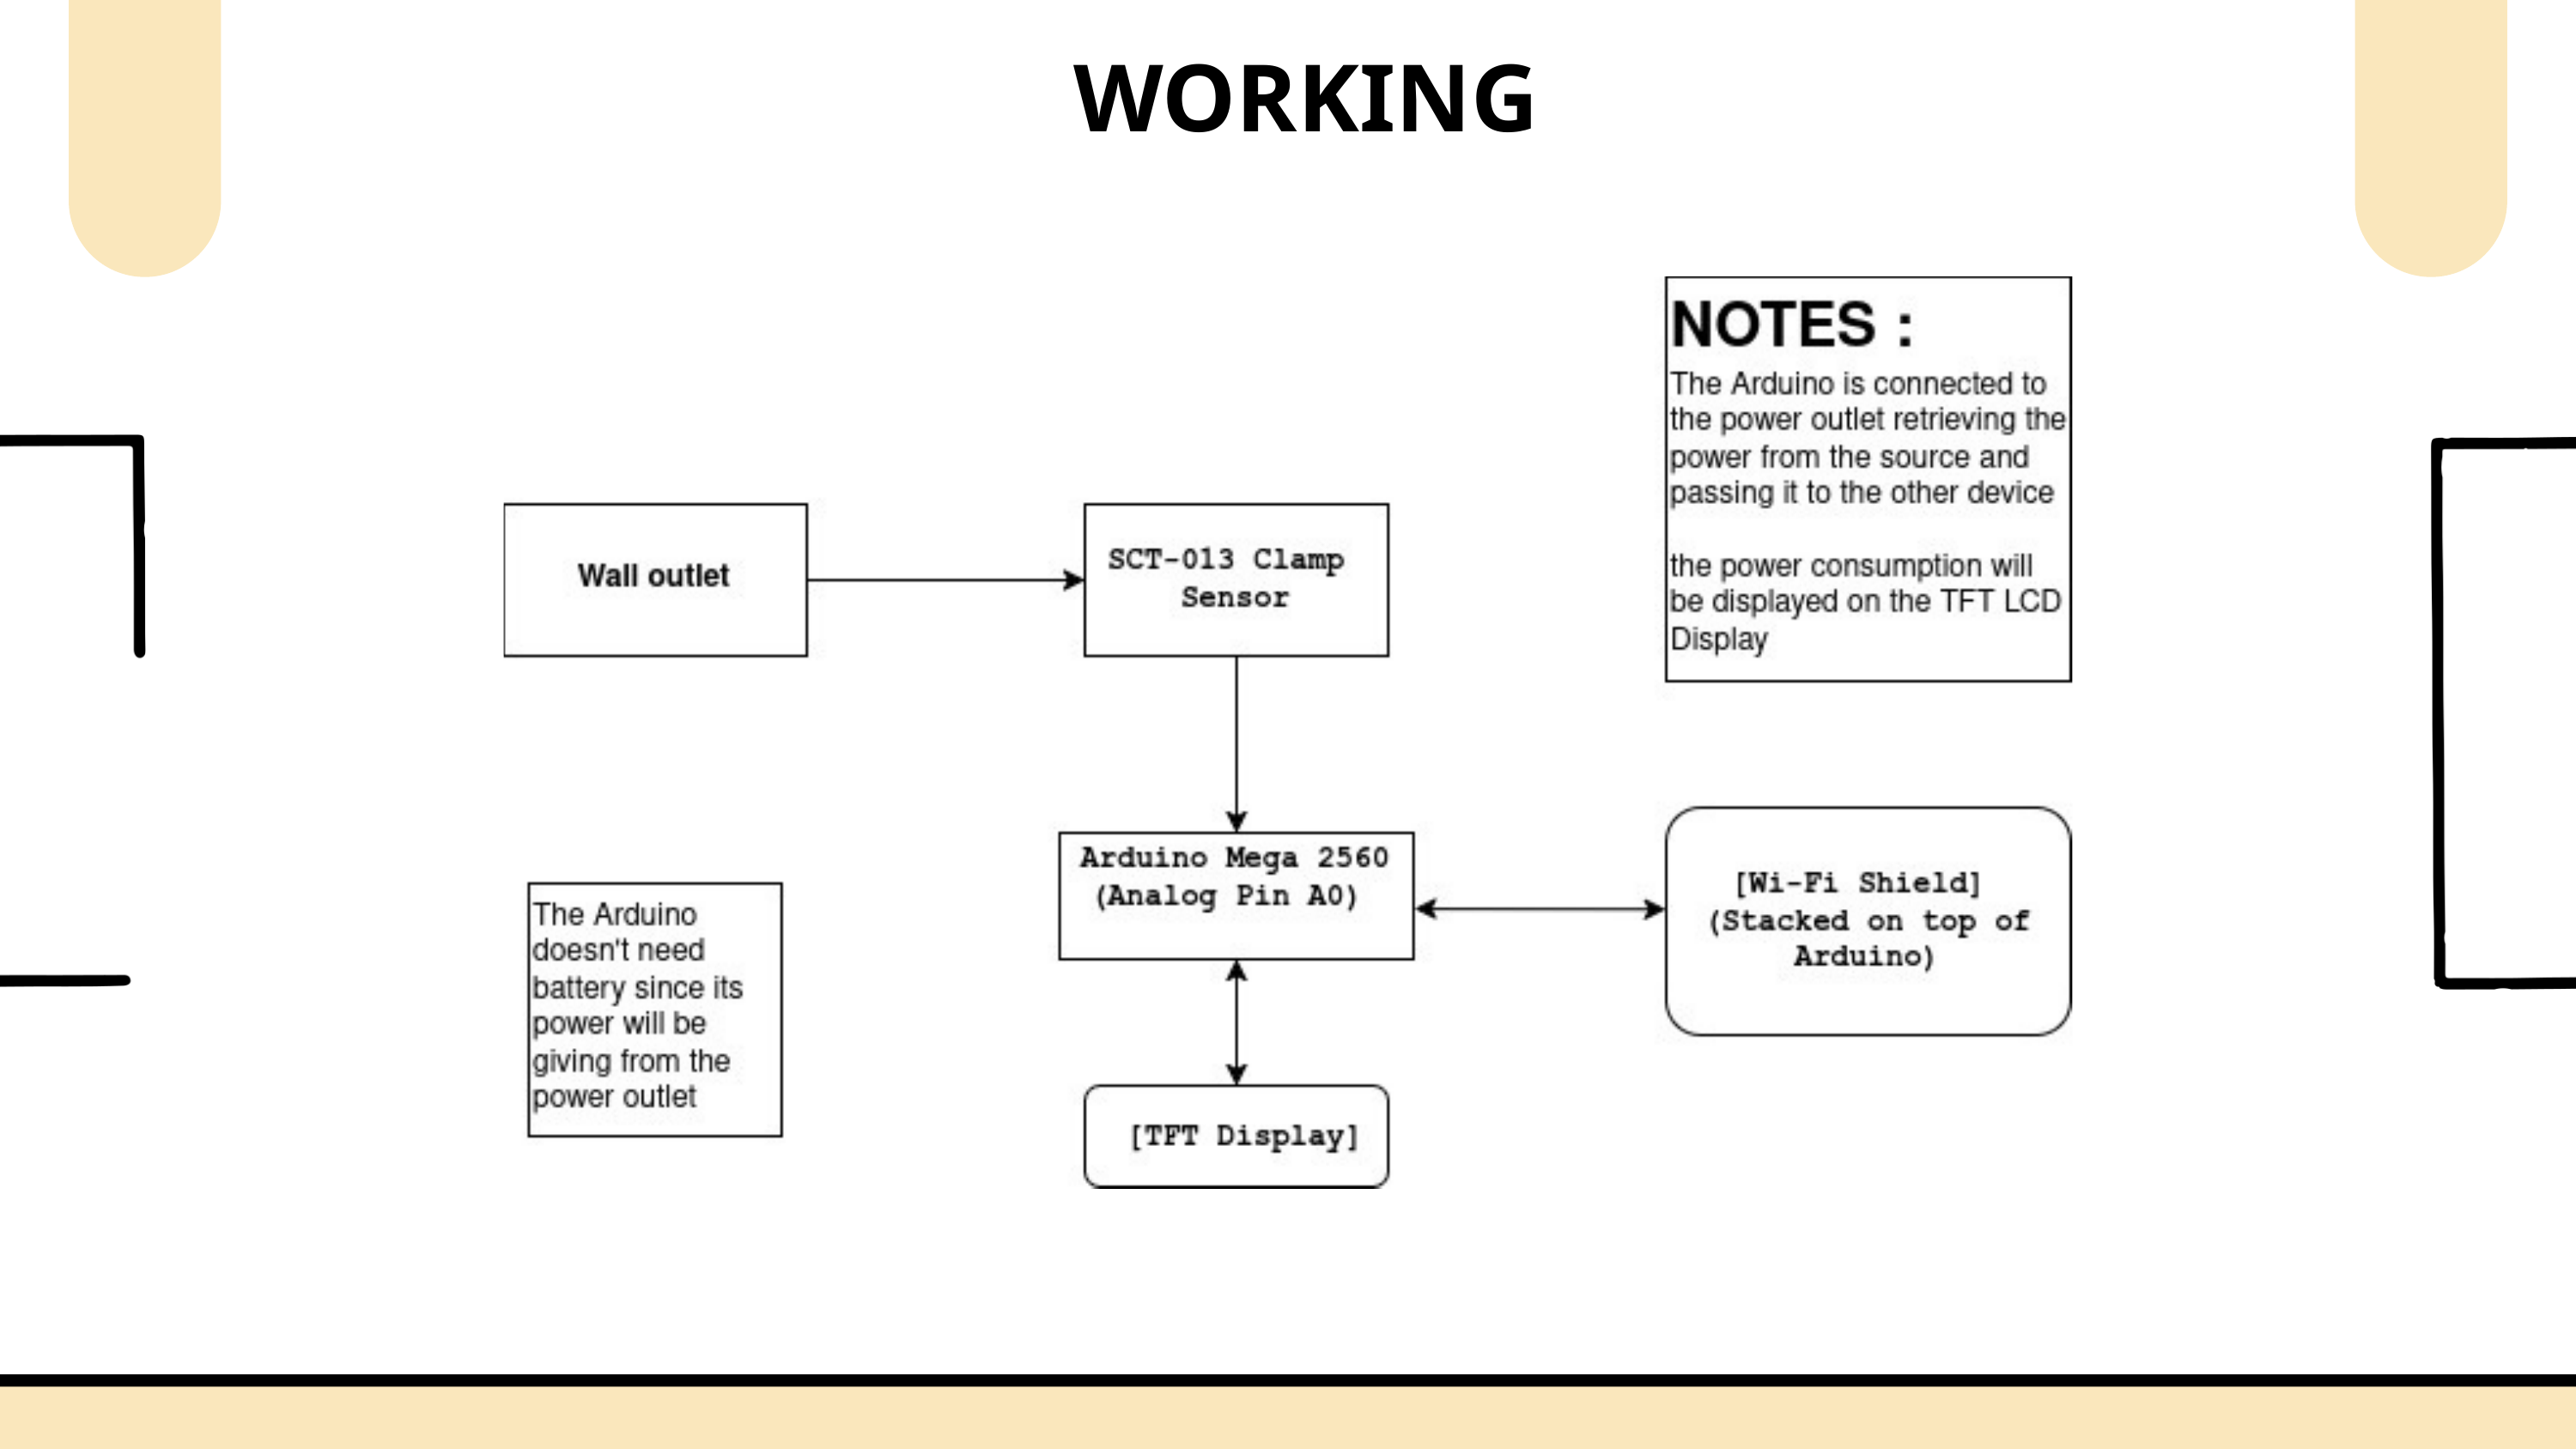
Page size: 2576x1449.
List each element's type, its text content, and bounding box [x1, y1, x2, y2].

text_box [0, 1379, 2576, 1449]
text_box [2354, 0, 2508, 277]
text_box [0, 434, 146, 990]
text_box WORKING [1072, 20, 1579, 150]
text_box [2431, 434, 2576, 990]
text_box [68, 0, 222, 277]
text_box [503, 276, 2073, 1189]
